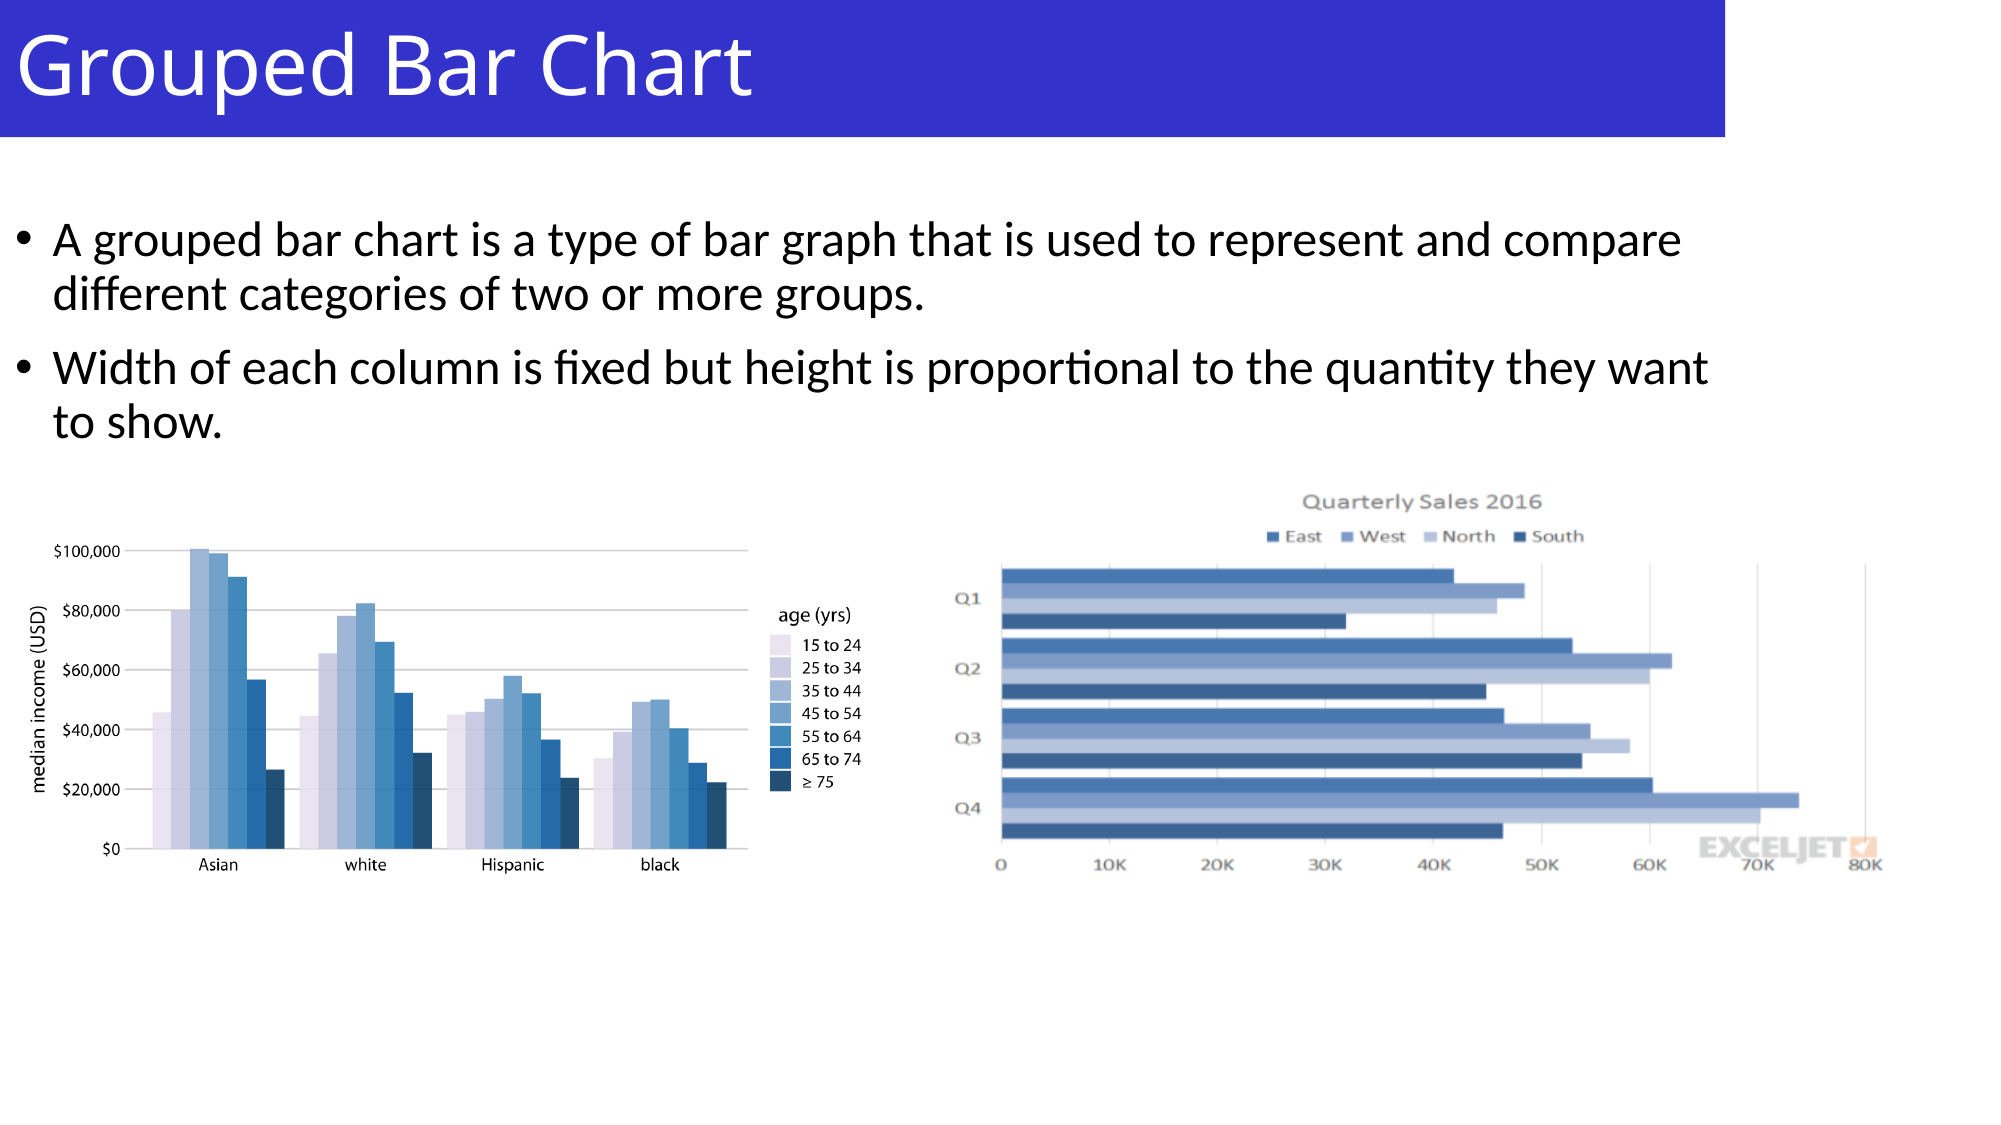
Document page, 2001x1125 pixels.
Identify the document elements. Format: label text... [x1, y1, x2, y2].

title Grouped Bar Chart [0, 0, 1726, 138]
picture [953, 487, 1889, 879]
picture [28, 544, 863, 879]
list A grouped bar chart is a type of bar graph that is used to represent and compare different categories of two or more groups. Width of each column is fixed but height is proportional to the quantity they want to show. [0, 205, 1726, 920]
